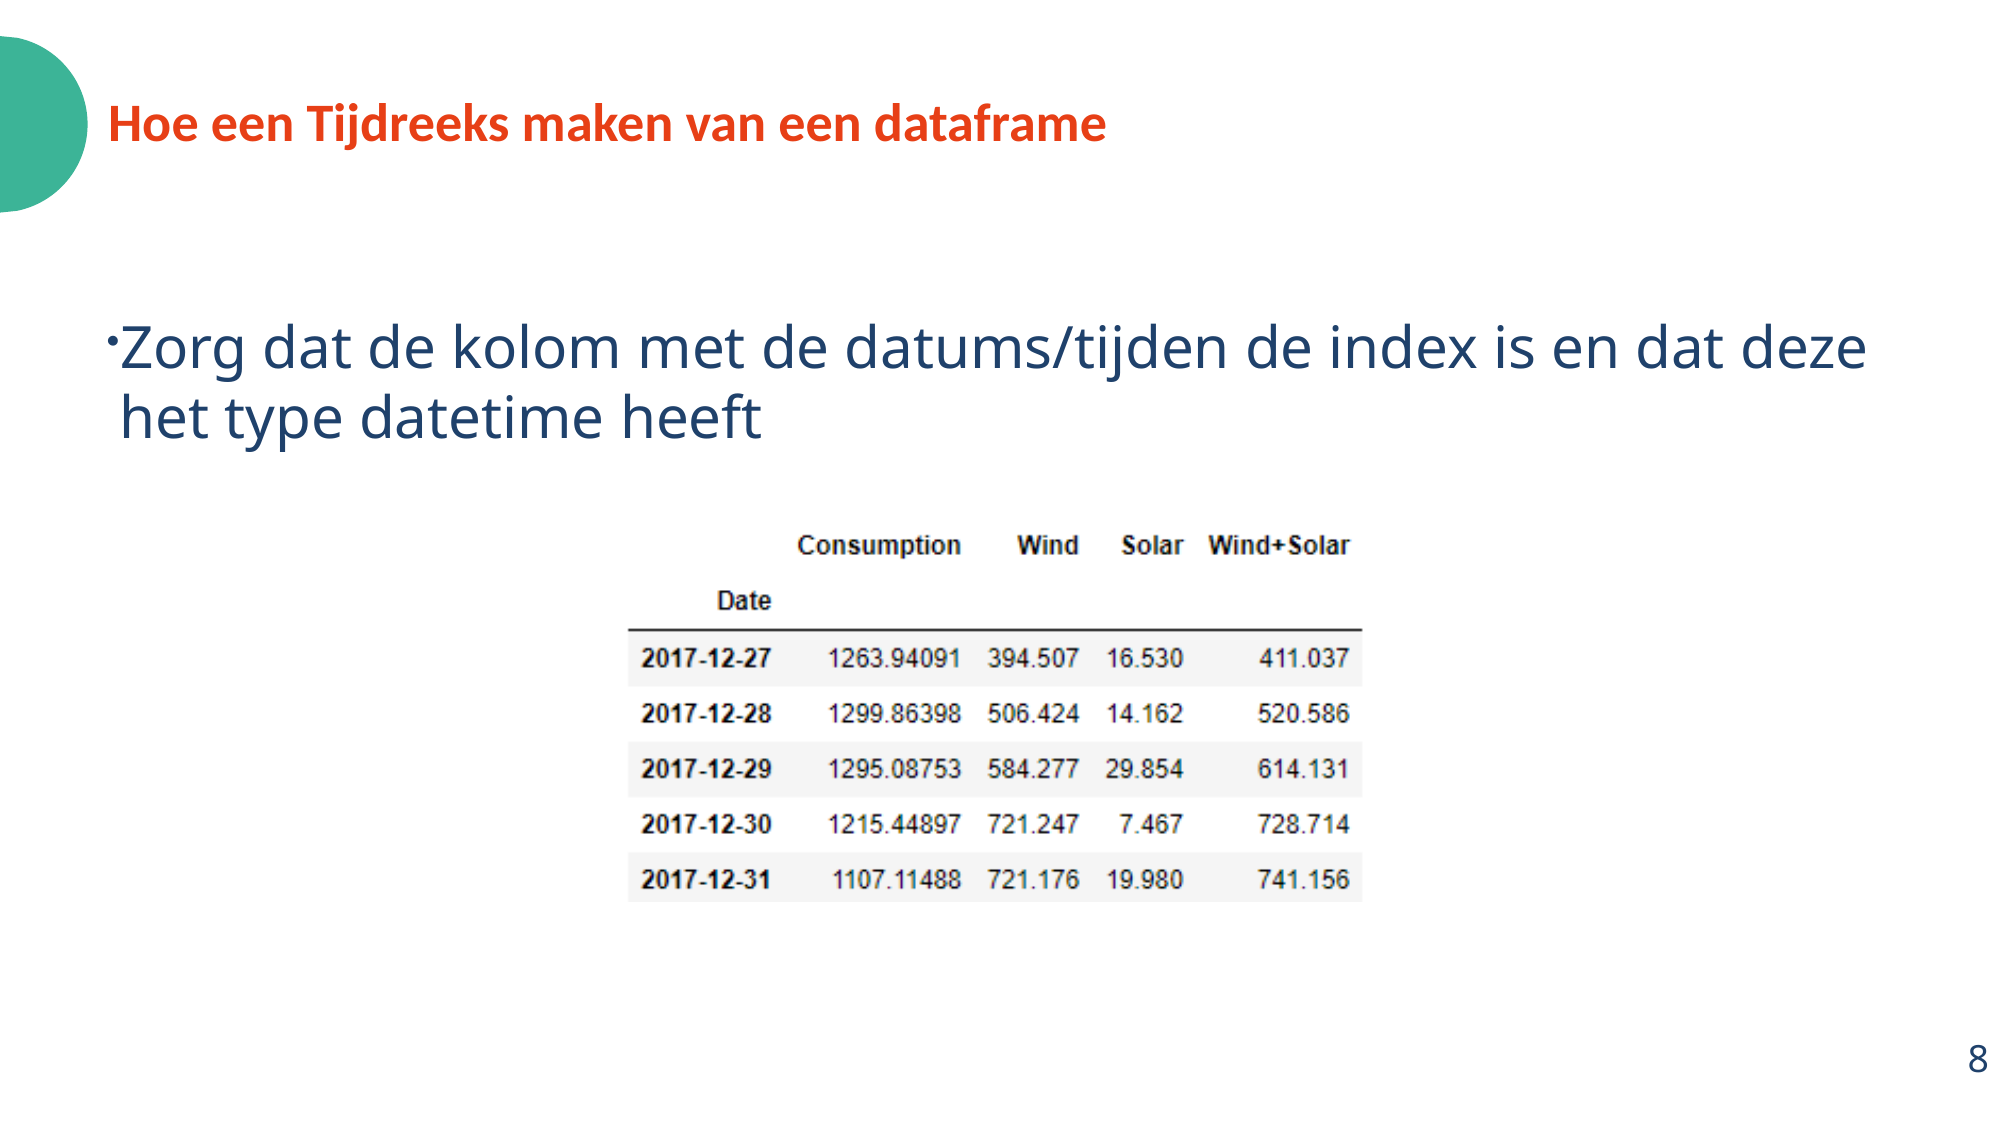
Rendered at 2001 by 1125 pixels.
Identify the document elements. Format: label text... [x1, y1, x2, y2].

title Hoe een Tijdreeks maken van een dataframe [108, 100, 1893, 213]
picture [616, 506, 1384, 902]
list Zorg dat de kolom met de datums/tijden de index is en dat deze het type datetime heeft [108, 309, 1892, 902]
slide_number 8 [1952, 1027, 2000, 1088]
